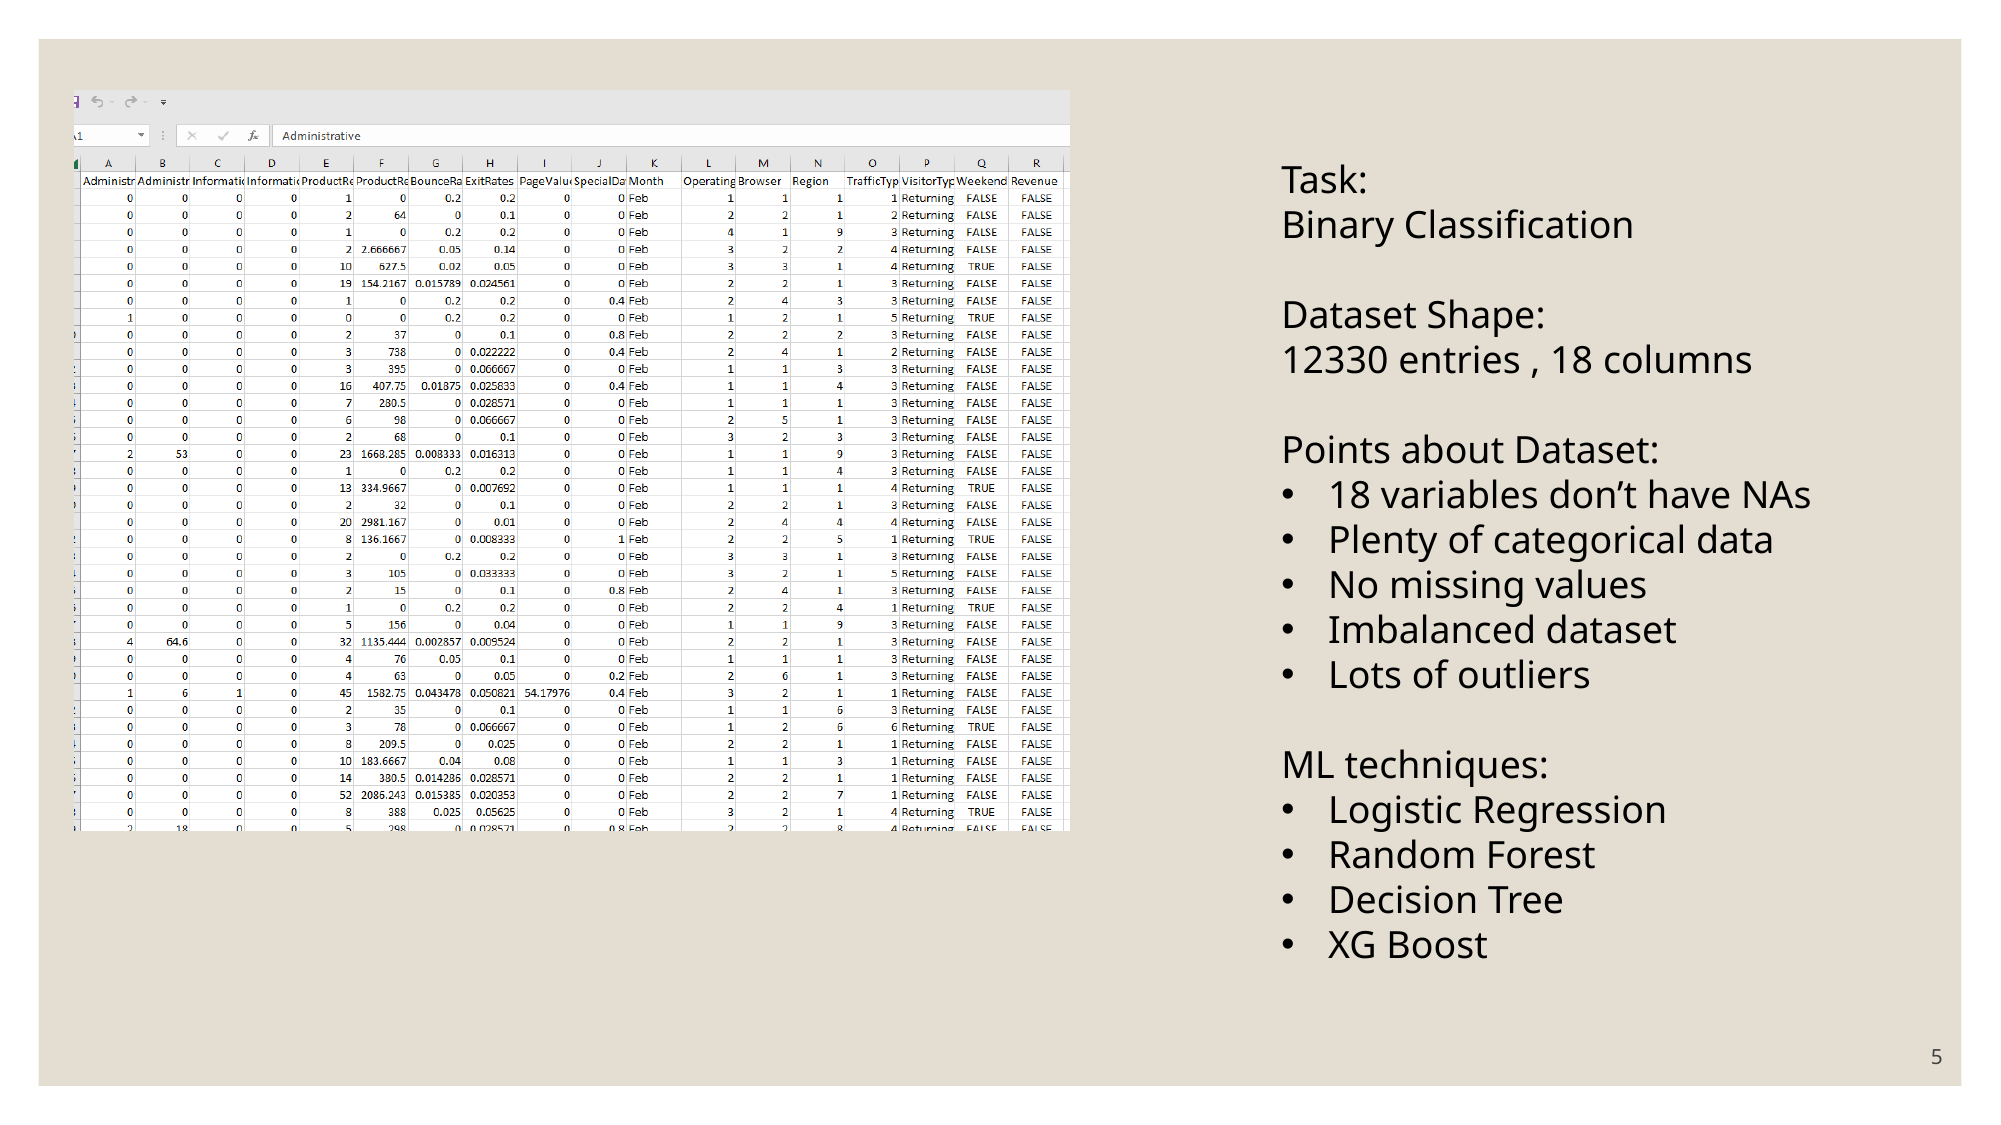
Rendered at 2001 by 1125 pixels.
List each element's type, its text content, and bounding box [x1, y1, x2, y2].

text_box Task: Binary Classification Dataset Shape: 12330 entries , 18 columns Points about Dataset: 18 variables don’t have NAs Plenty of categorical data No missing values Imbalanced dataset Lots of outliers ML techniques: Logistic Regression Random Forest Decision Tree XG Boost [1266, 148, 1856, 1019]
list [74, 90, 1070, 831]
slide_number 5 [1717, 1034, 1958, 1080]
